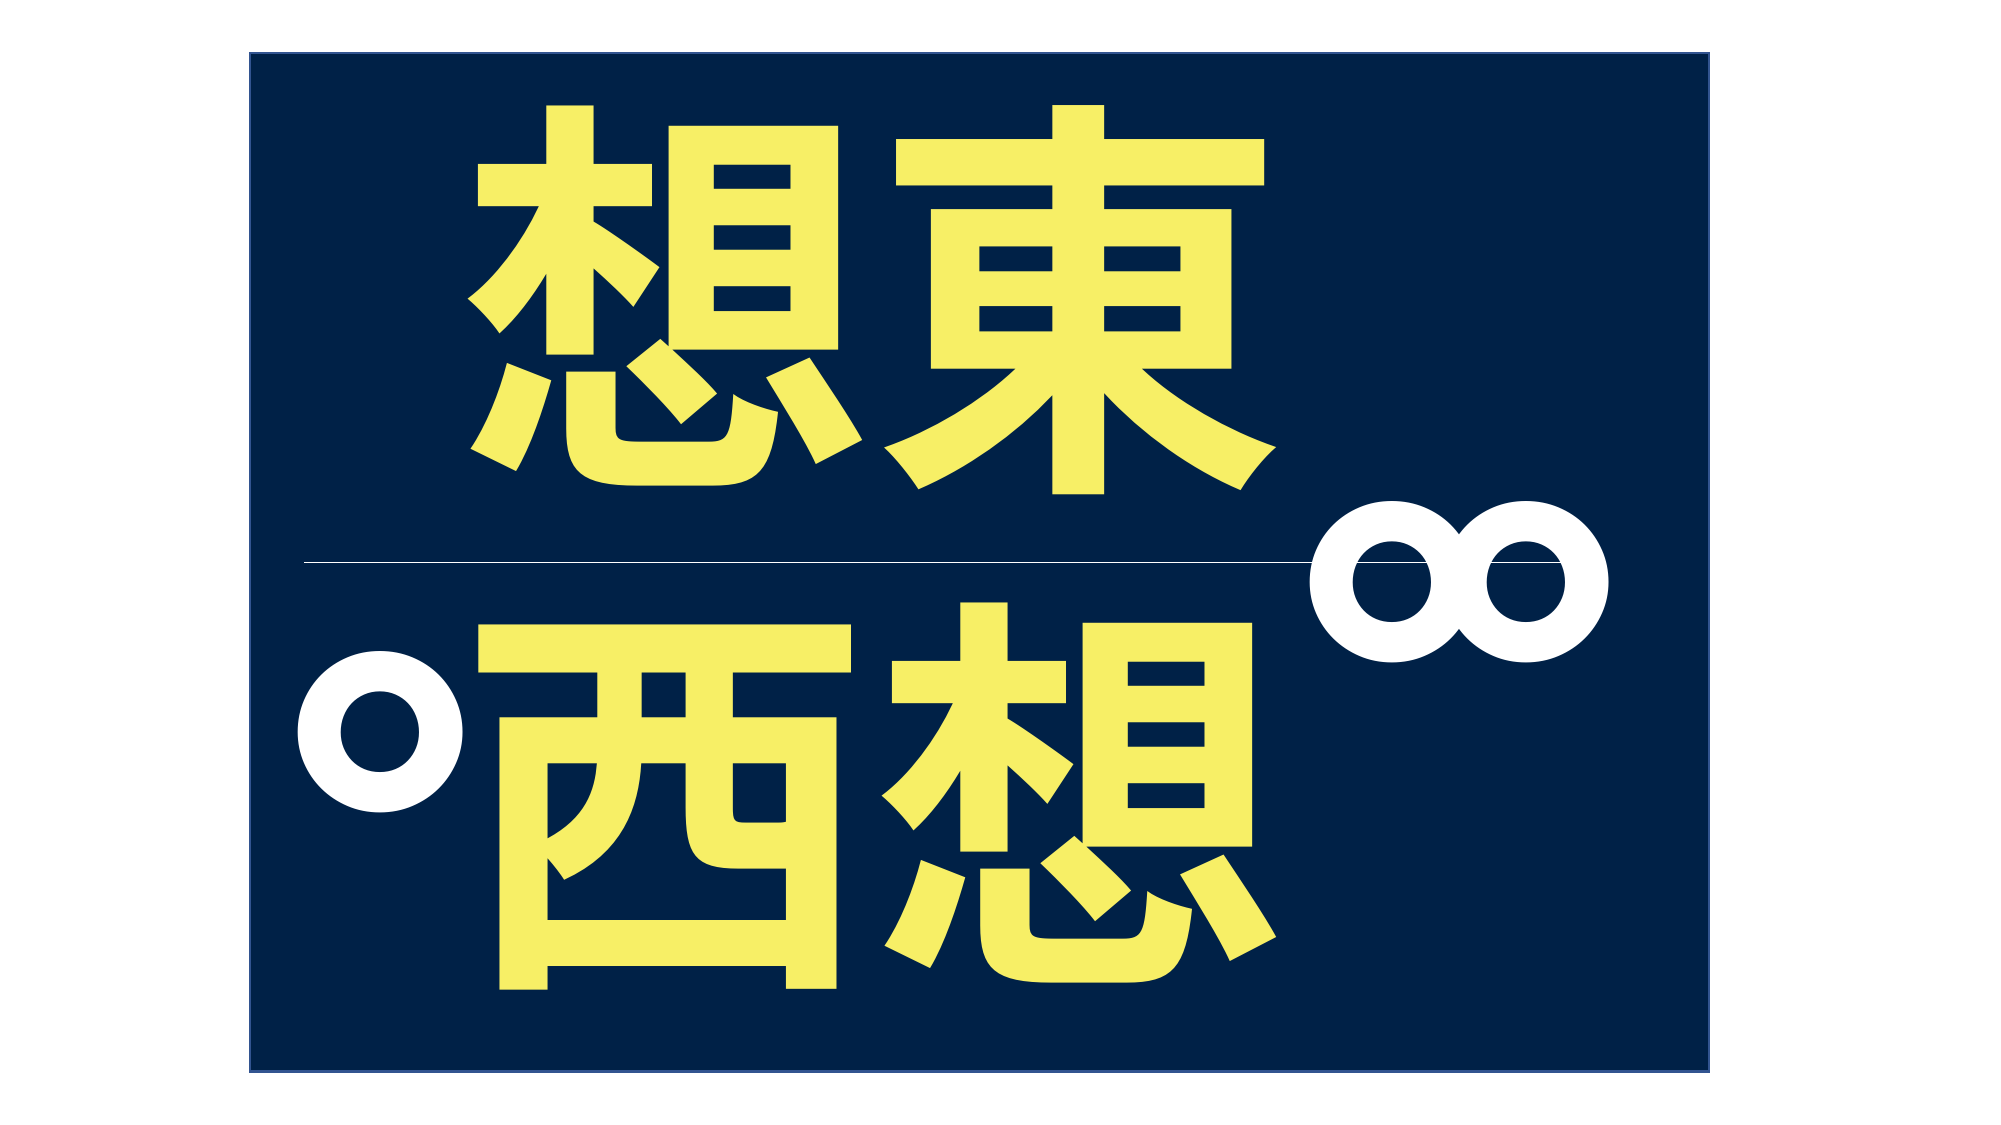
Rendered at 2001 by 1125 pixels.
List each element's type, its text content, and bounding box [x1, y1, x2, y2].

text_box ° [1292, 340, 1427, 562]
text_box ° [1292, 563, 1427, 953]
text_box ° [280, 490, 481, 1103]
text_box 想東 西想 [249, 52, 1710, 1073]
text_box ° [1427, 340, 1627, 953]
